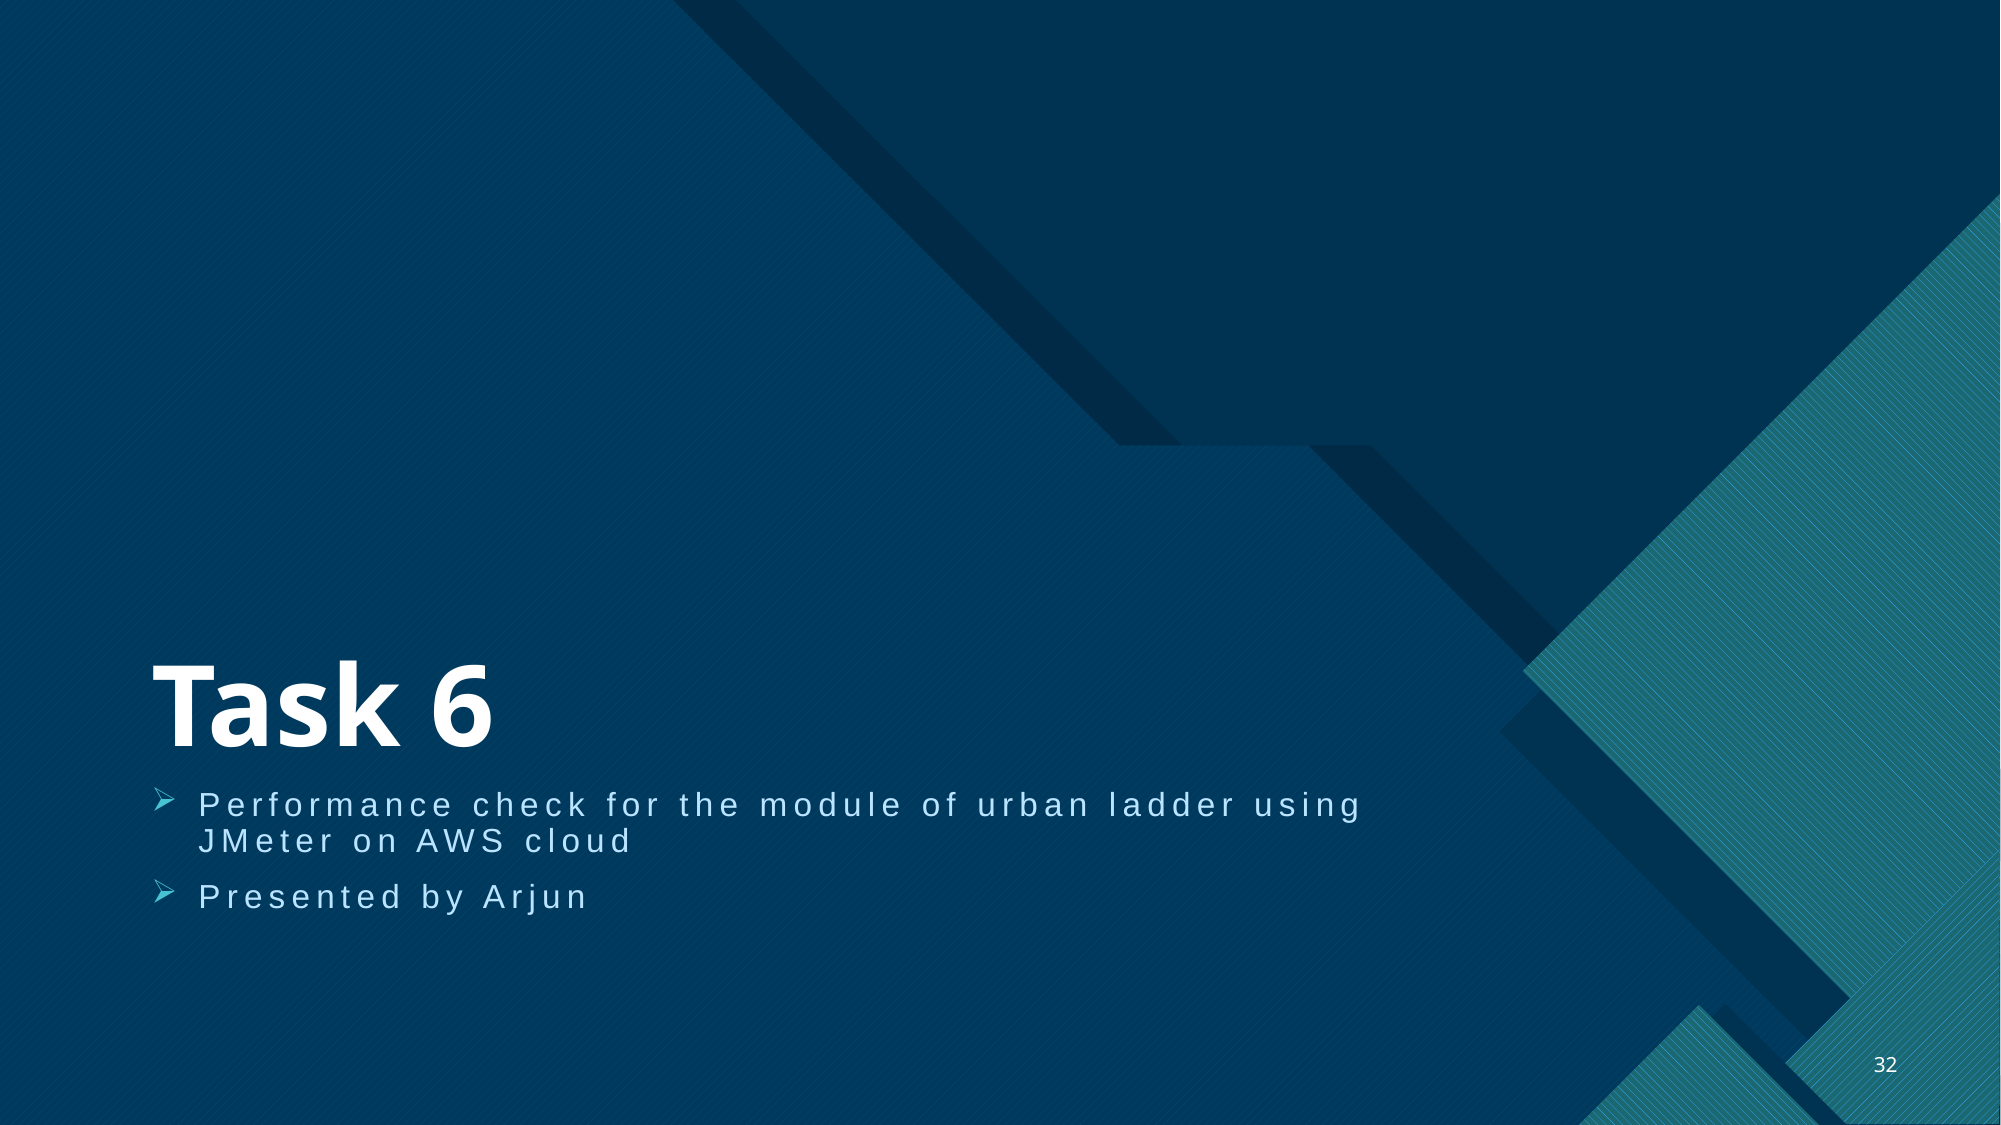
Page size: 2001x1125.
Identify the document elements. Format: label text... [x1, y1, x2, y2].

list Performance check for the module of urban ladder using JMeter on AWS cloud Presented by Arjun [136, 780, 1465, 921]
title Task 6 [136, 637, 1413, 779]
title GRAFANA [1523, 522, 2001, 1064]
slide_number 32 [1845, 1035, 1913, 1096]
